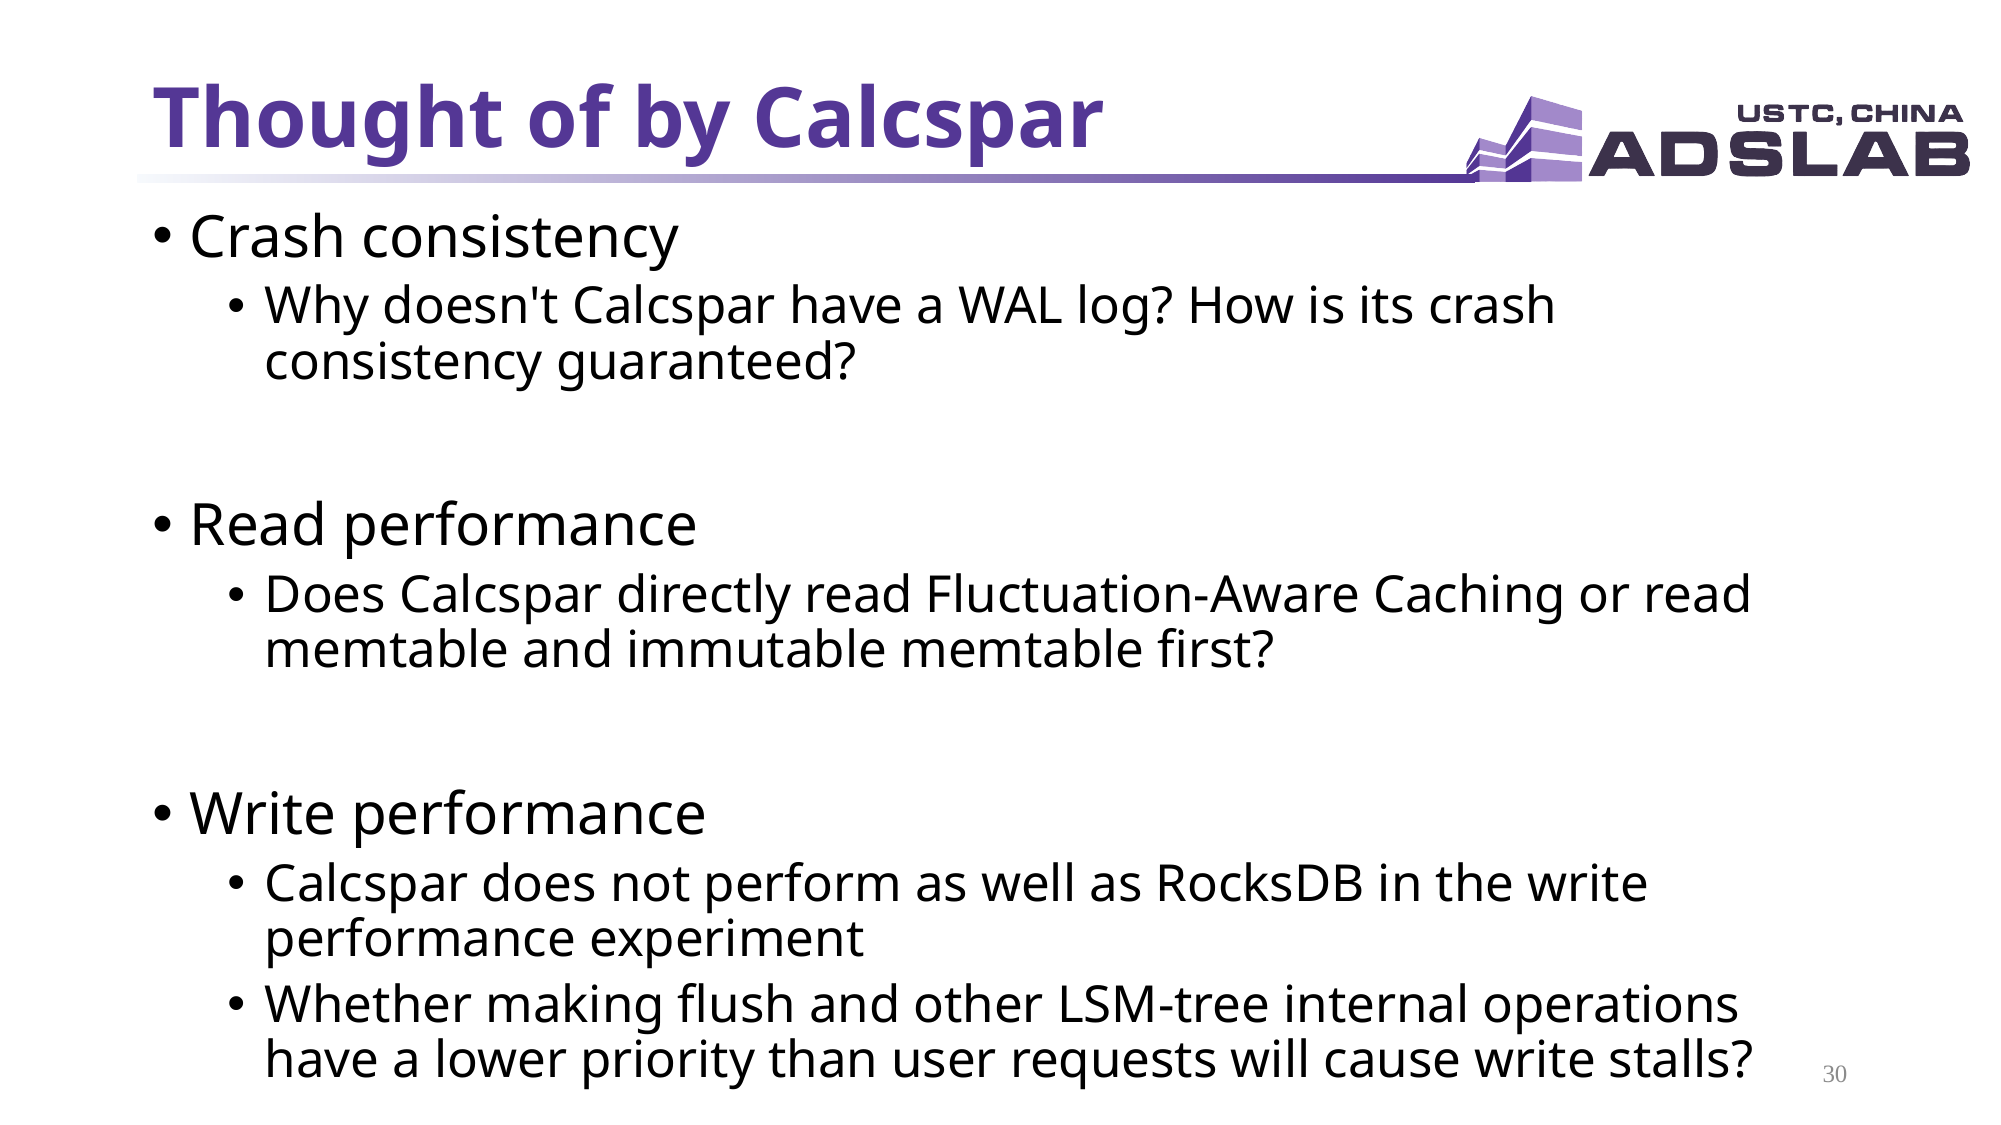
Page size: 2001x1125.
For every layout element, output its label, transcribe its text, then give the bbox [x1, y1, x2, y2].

list Crash consistency Why doesn't Calcspar have a WAL log? How is its crash consistency guaranteed? Read performance Does Calcspar directly read Fluctuation-Aware Caching or read memtable and immutable memtable first? Write performance Calcspar does not perform as well as RocksDB in the write performance experiment Whether making flush and other LSM-tree internal operations have a lower priority than user requests will cause write stalls? [137, 199, 1863, 1125]
picture [1470, 93, 1976, 183]
title Thought of by Calcspar [137, 63, 1863, 177]
